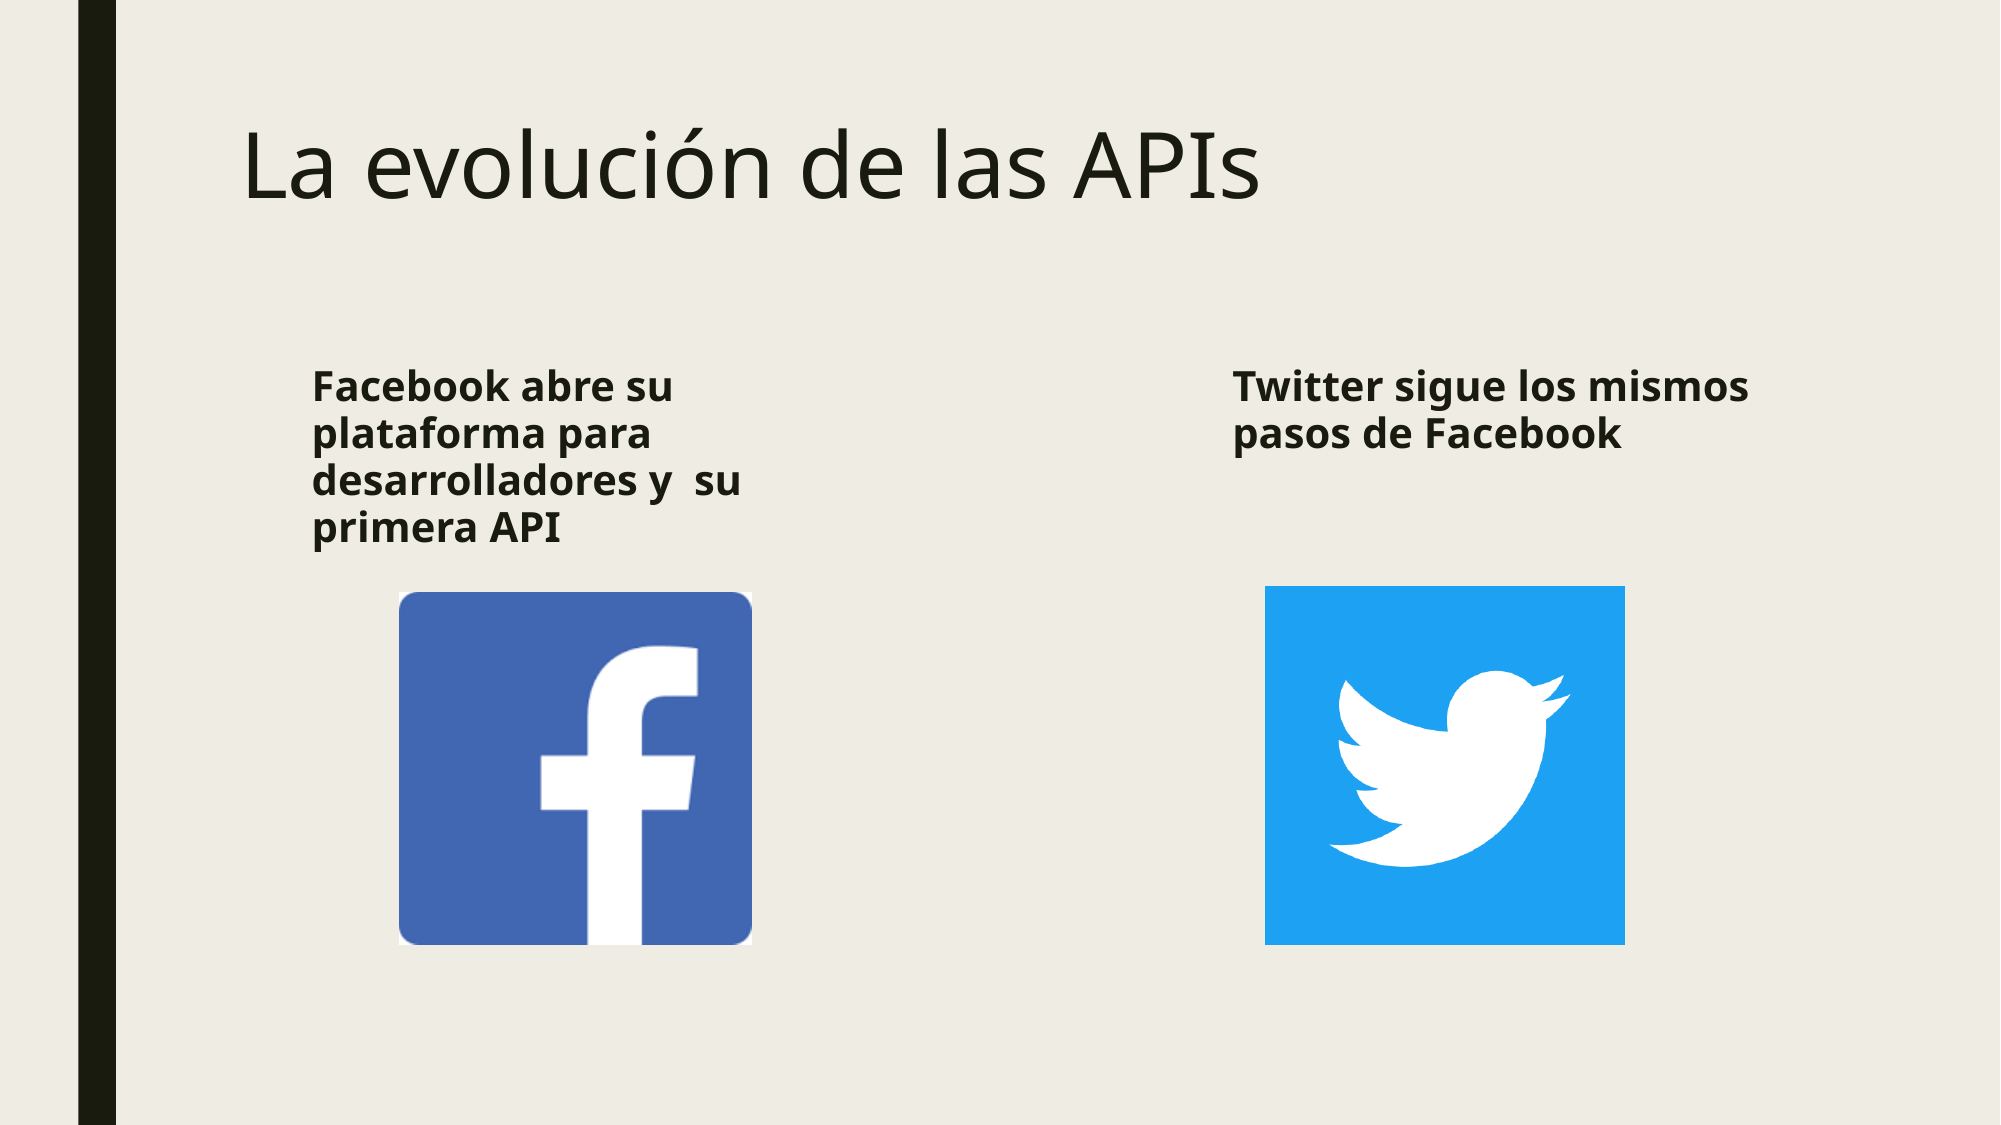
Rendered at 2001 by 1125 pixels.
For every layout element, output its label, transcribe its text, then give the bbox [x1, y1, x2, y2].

picture [1265, 586, 1625, 945]
picture [399, 592, 752, 945]
list Facebook abre su plataforma para desarrolladores y su primera API [296, 356, 855, 1013]
title La evolución de las APIs [225, 112, 1800, 357]
text_box Twitter sigue los mismos pasos de Facebook [1217, 356, 1775, 1013]
